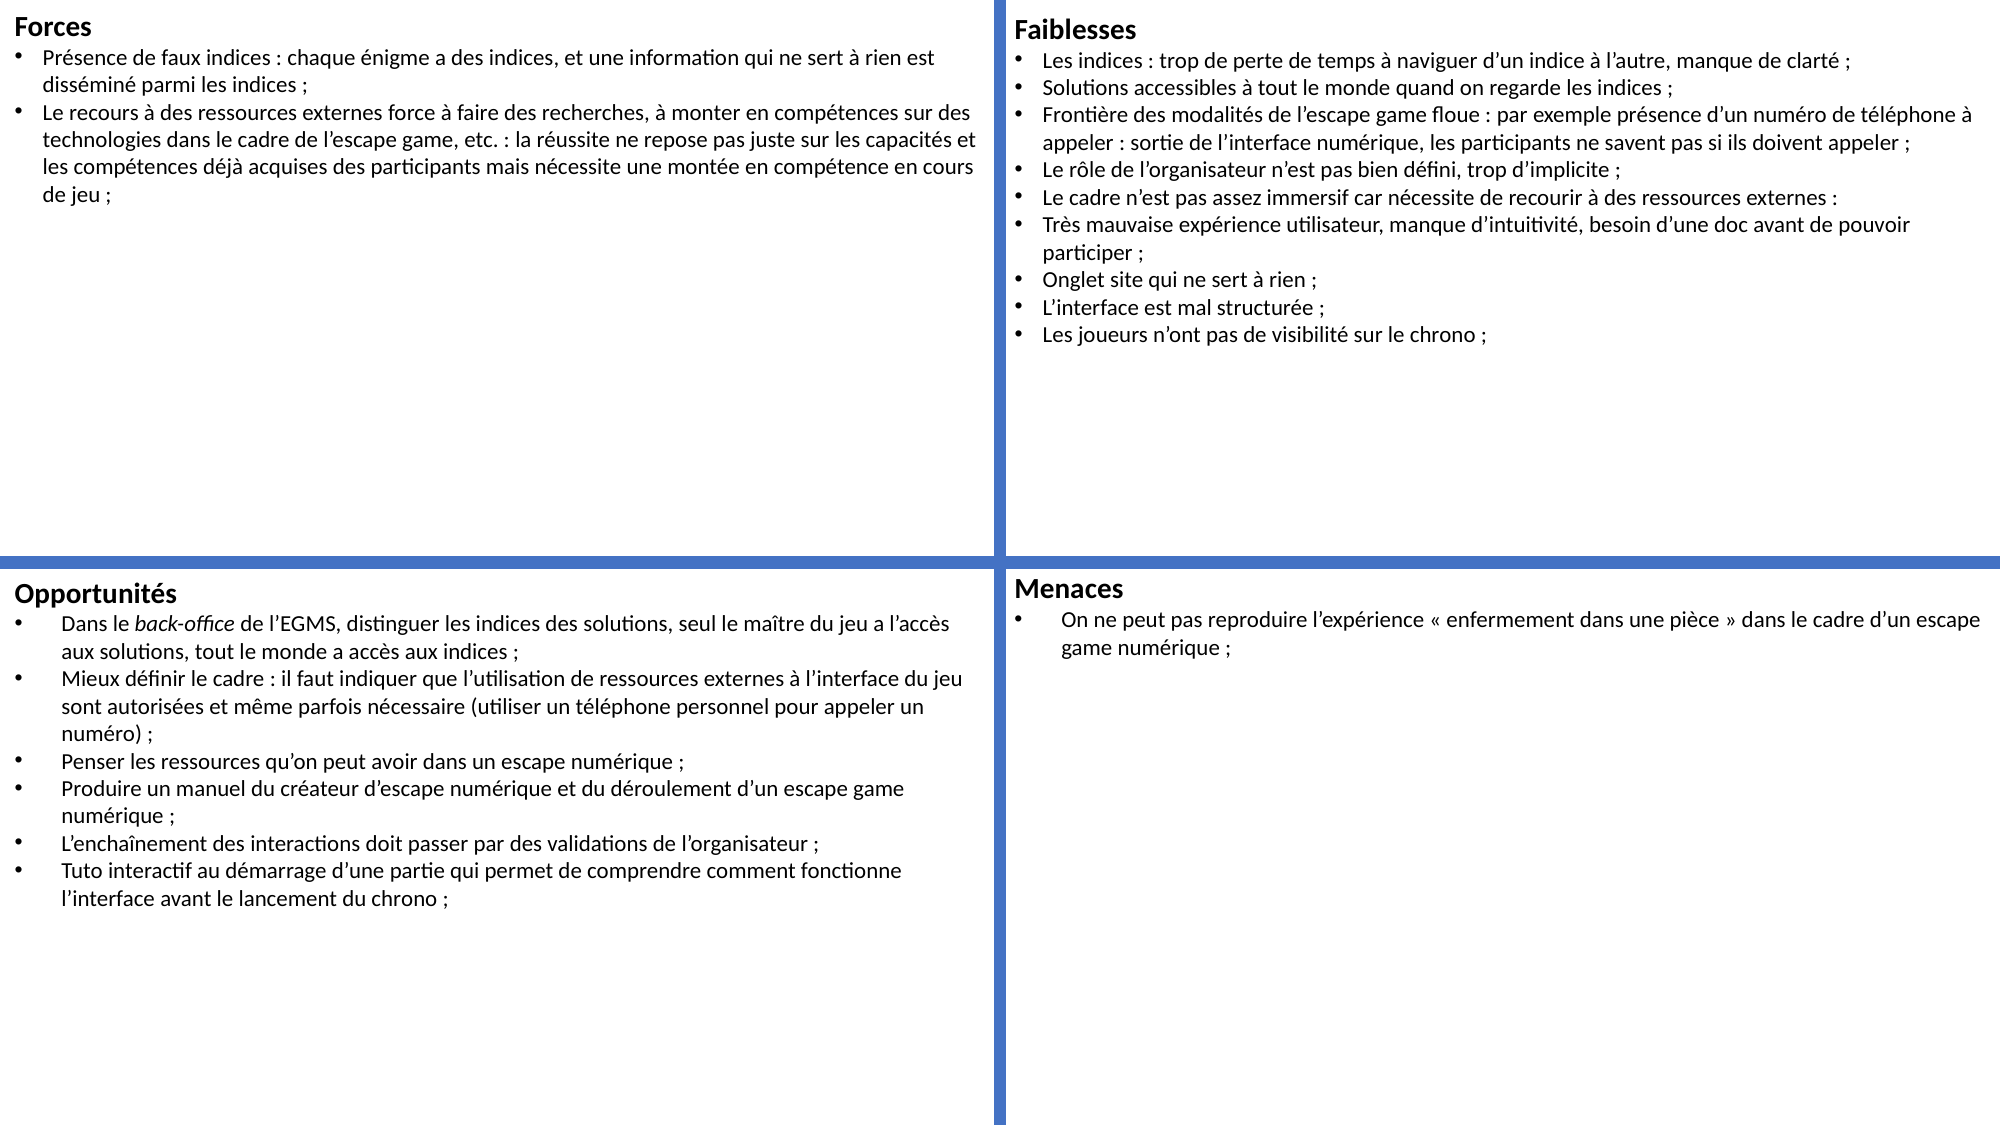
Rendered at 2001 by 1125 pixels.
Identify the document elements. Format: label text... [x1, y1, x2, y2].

text_box Forces Présence de faux indices : chaque énigme a des indices, et une information qui ne sert à rien est disséminé parmi les indices ; Le recours à des ressources externes force à faire des recherches, à monter en compétences sur des technologies dans le cadre de l’escape game, etc. : la réussite ne repose pas juste sur les capacités et les compétences déjà acquises des participants mais nécessite une montée en compétence en cours de jeu ; [0, 0, 999, 215]
text_box Opportunités Dans le back-office de l’EGMS, distinguer les indices des solutions, seul le maître du jeu a l’accès aux solutions, tout le monde a accès aux indices ; Mieux définir le cadre : il faut indiquer que l’utilisation de ressources externes à l’interface du jeu sont autorisées et même parfois nécessaire (utiliser un téléphone personnel pour appeler un numéro) ; Penser les ressources qu’on peut avoir dans un escape numérique ; Produire un manuel du créateur d’escape numérique et du déroulement d’un escape game numérique ; L’enchaînement des interactions doit passer par des validations de l’organisateur ; Tuto interactif au démarrage d’une partie qui permet de comprendre comment fonctionne l’interface avant le lancement du chrono ; [0, 566, 999, 989]
text_box Menaces On ne peut pas reproduire l’expérience « enfermement dans une pièce » dans le cadre d’un escape game numérique ; [1001, 563, 2000, 737]
text_box Faiblesses Les indices : trop de perte de temps à naviguer d’un indice à l’autre, manque de clarté ; Solutions accessibles à tout le monde quand on regarde les indices ; Frontière des modalités de l’escape game floue : par exemple présence d’un numéro de téléphone à appeler : sortie de l’interface numérique, les participants ne savent pas si ils doivent appeler ; Le rôle de l’organisateur n’est pas bien défini, trop d’implicite ; Le cadre n’est pas assez immersif car nécessite de recourir à des ressources externes : Très mauvaise expérience utilisateur, manque d’intuitivité, besoin d’une doc avant de pouvoir participer ; Onglet site qui ne sert à rien ; L’interface est mal structurée ; Les joueurs n’ont pas de visibilité sur le chrono ; [1001, 2, 2000, 355]
